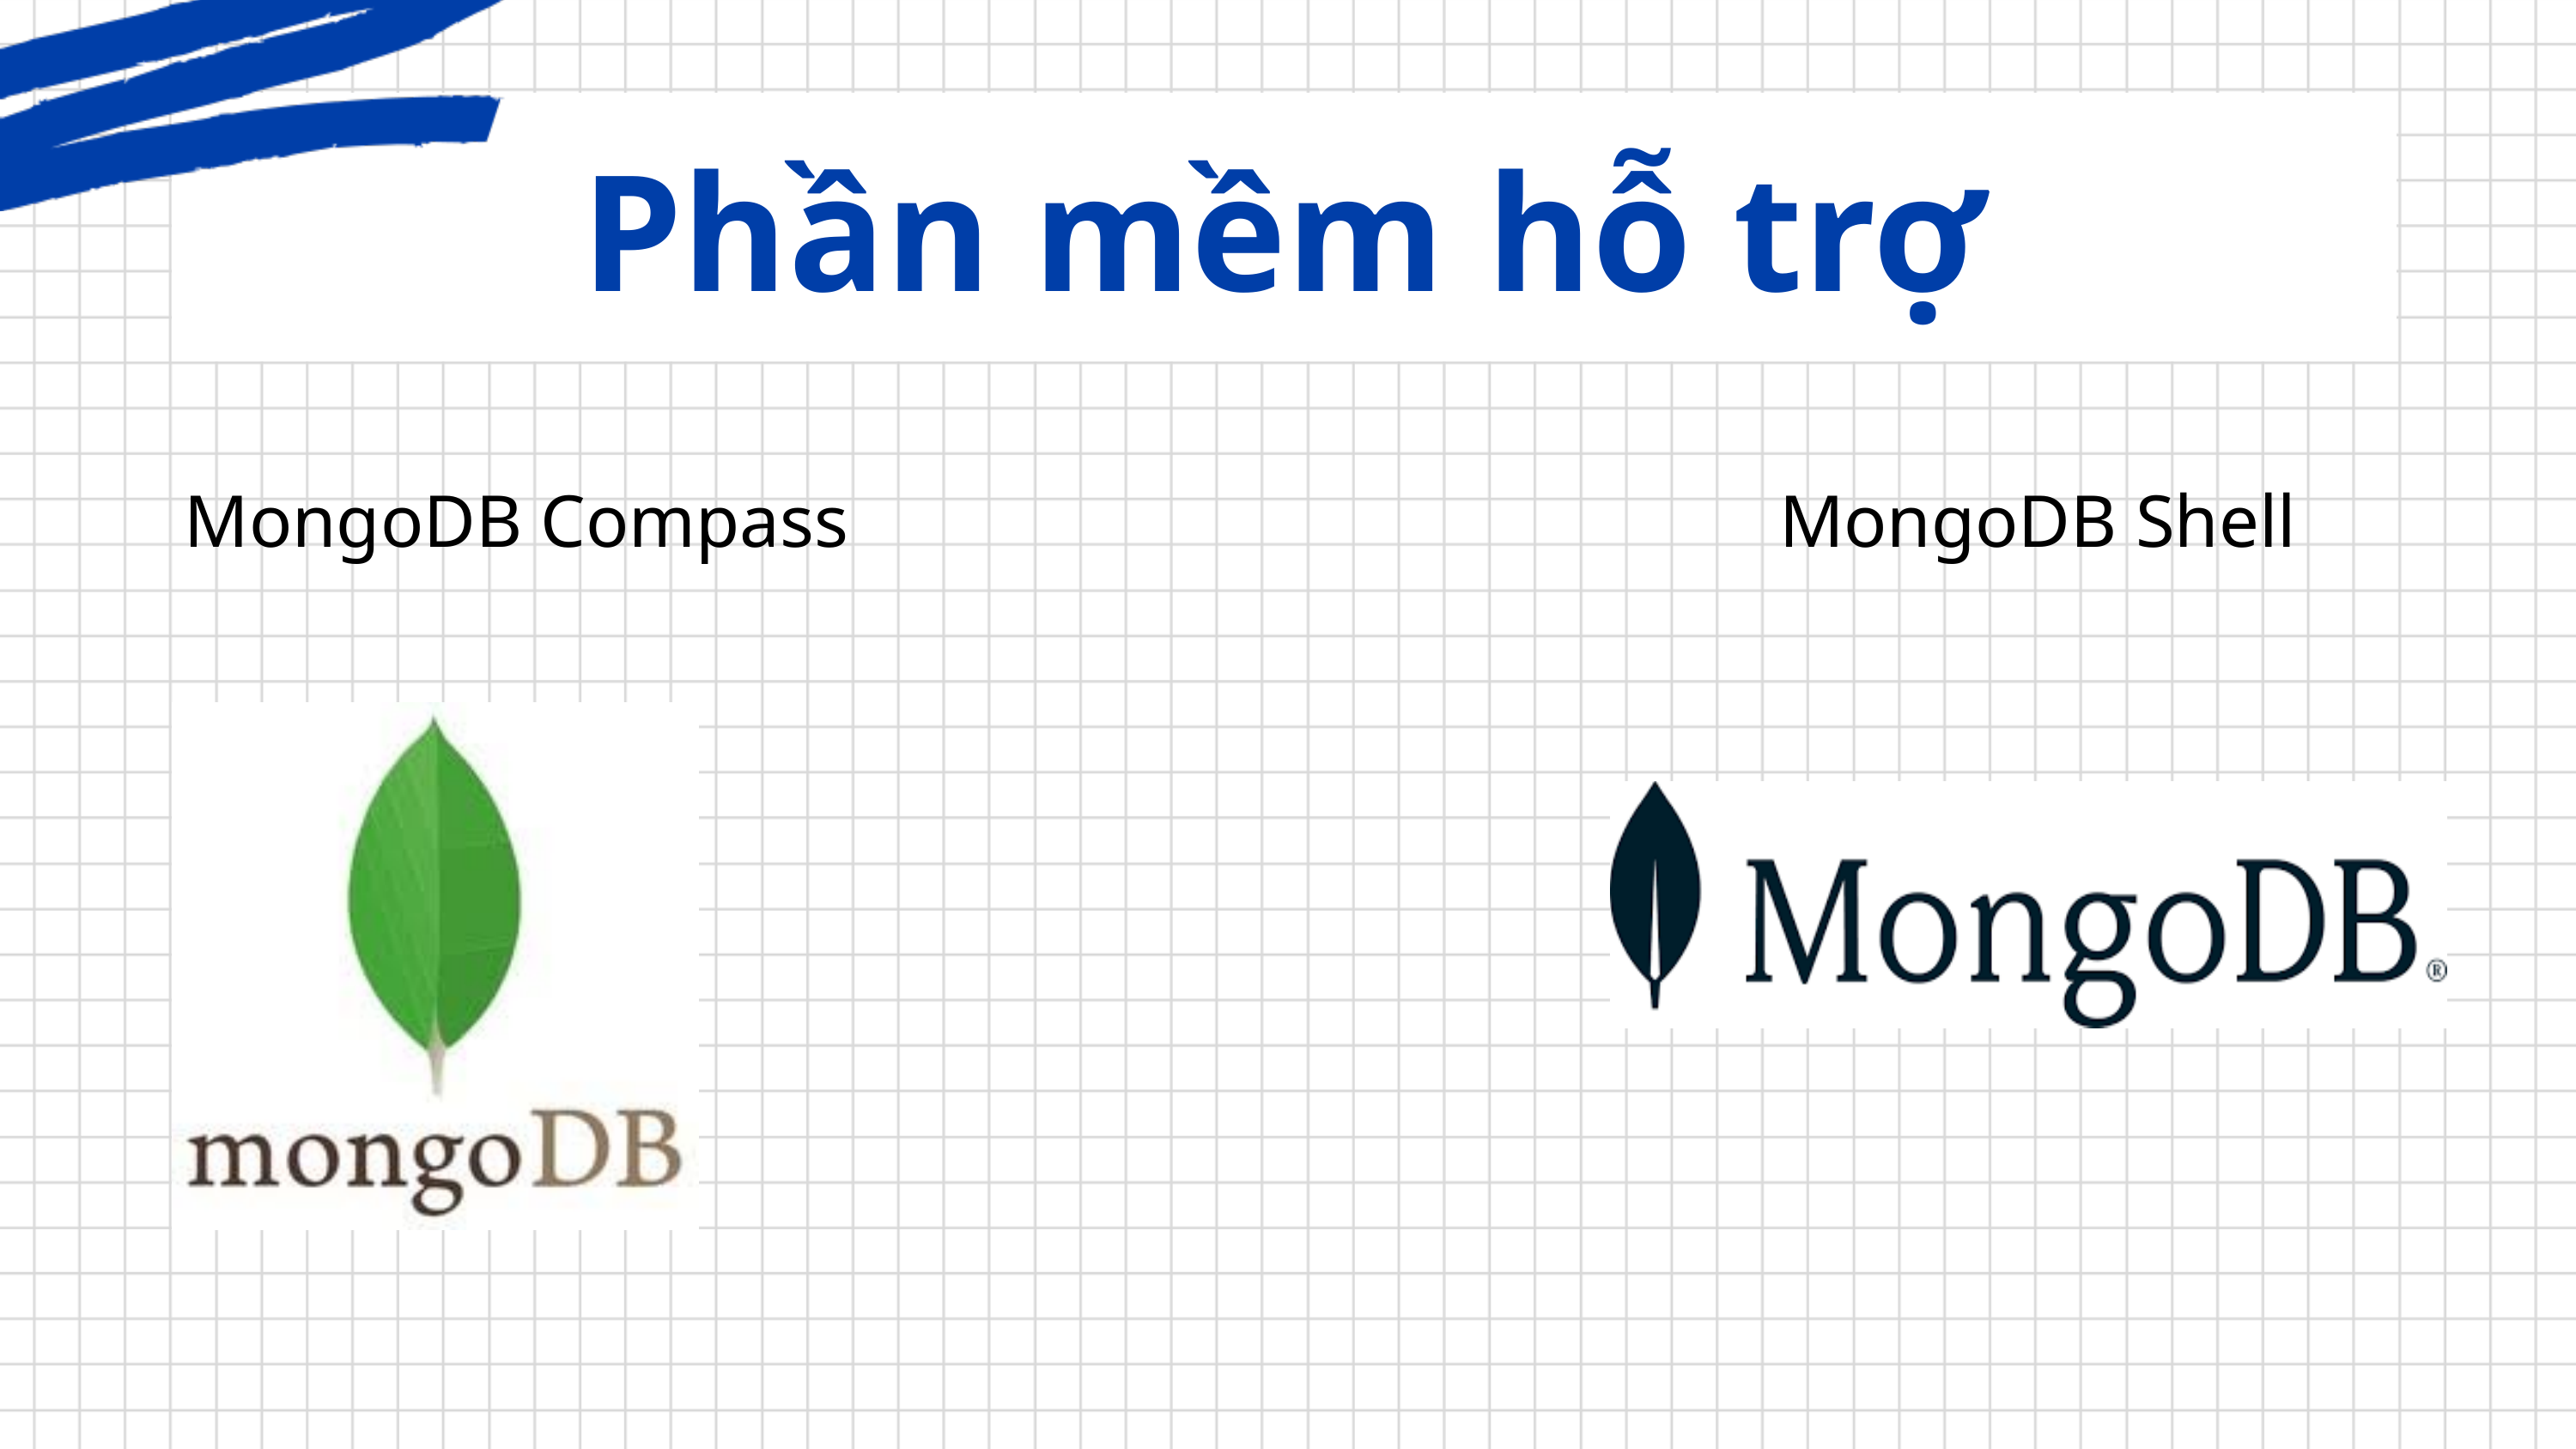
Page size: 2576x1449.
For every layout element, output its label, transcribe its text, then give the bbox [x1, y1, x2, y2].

picture [1609, 781, 2448, 1028]
text_box [0, 0, 548, 212]
text_box MongoDB Compass [172, 469, 966, 568]
text_box [0, 0, 2576, 1449]
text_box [171, 92, 2397, 361]
text_box MongoDB Shell [1766, 469, 2325, 568]
picture [171, 702, 699, 1230]
